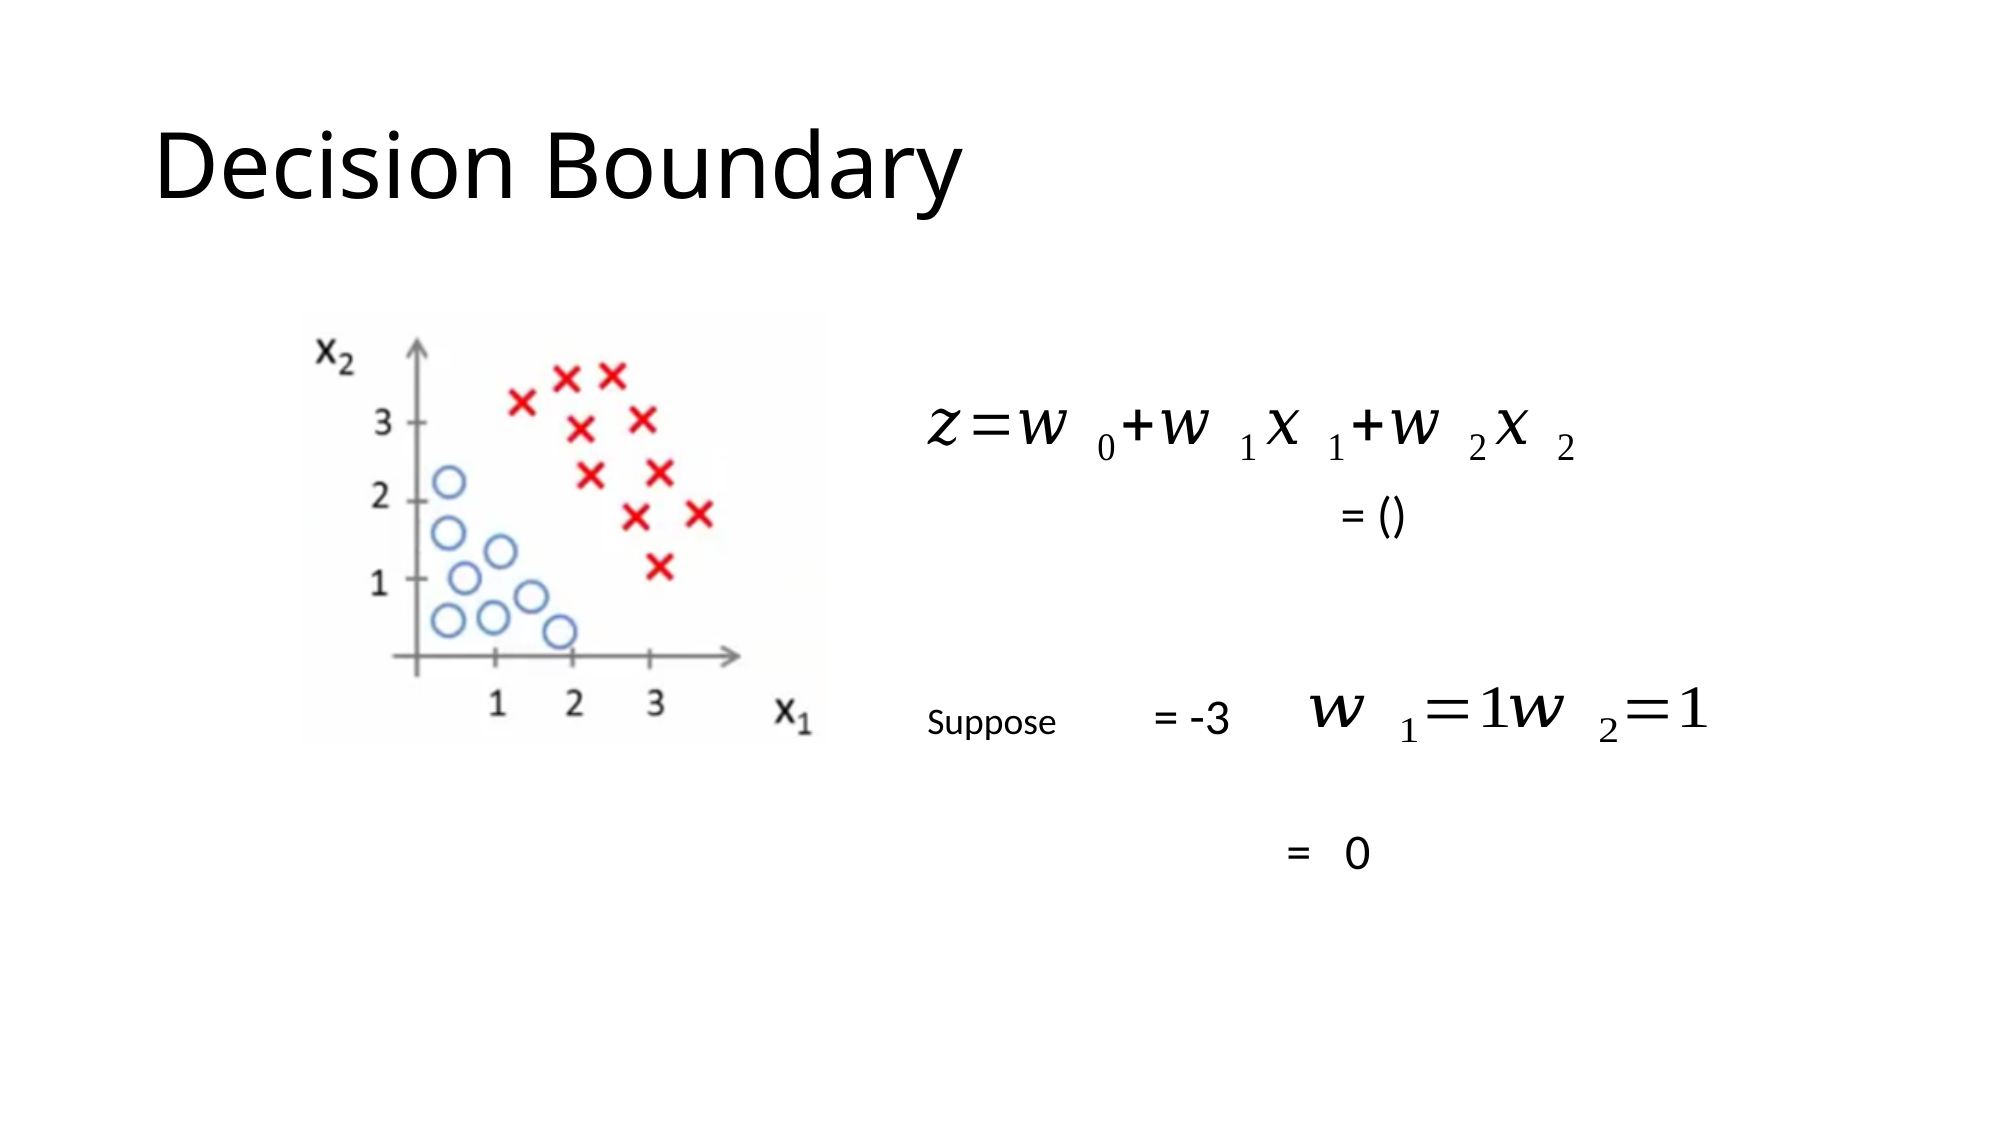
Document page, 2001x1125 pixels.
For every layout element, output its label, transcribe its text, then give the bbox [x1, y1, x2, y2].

text_box Suppose [912, 689, 1100, 750]
title Decision Boundary [137, 59, 1863, 278]
picture [299, 312, 827, 743]
